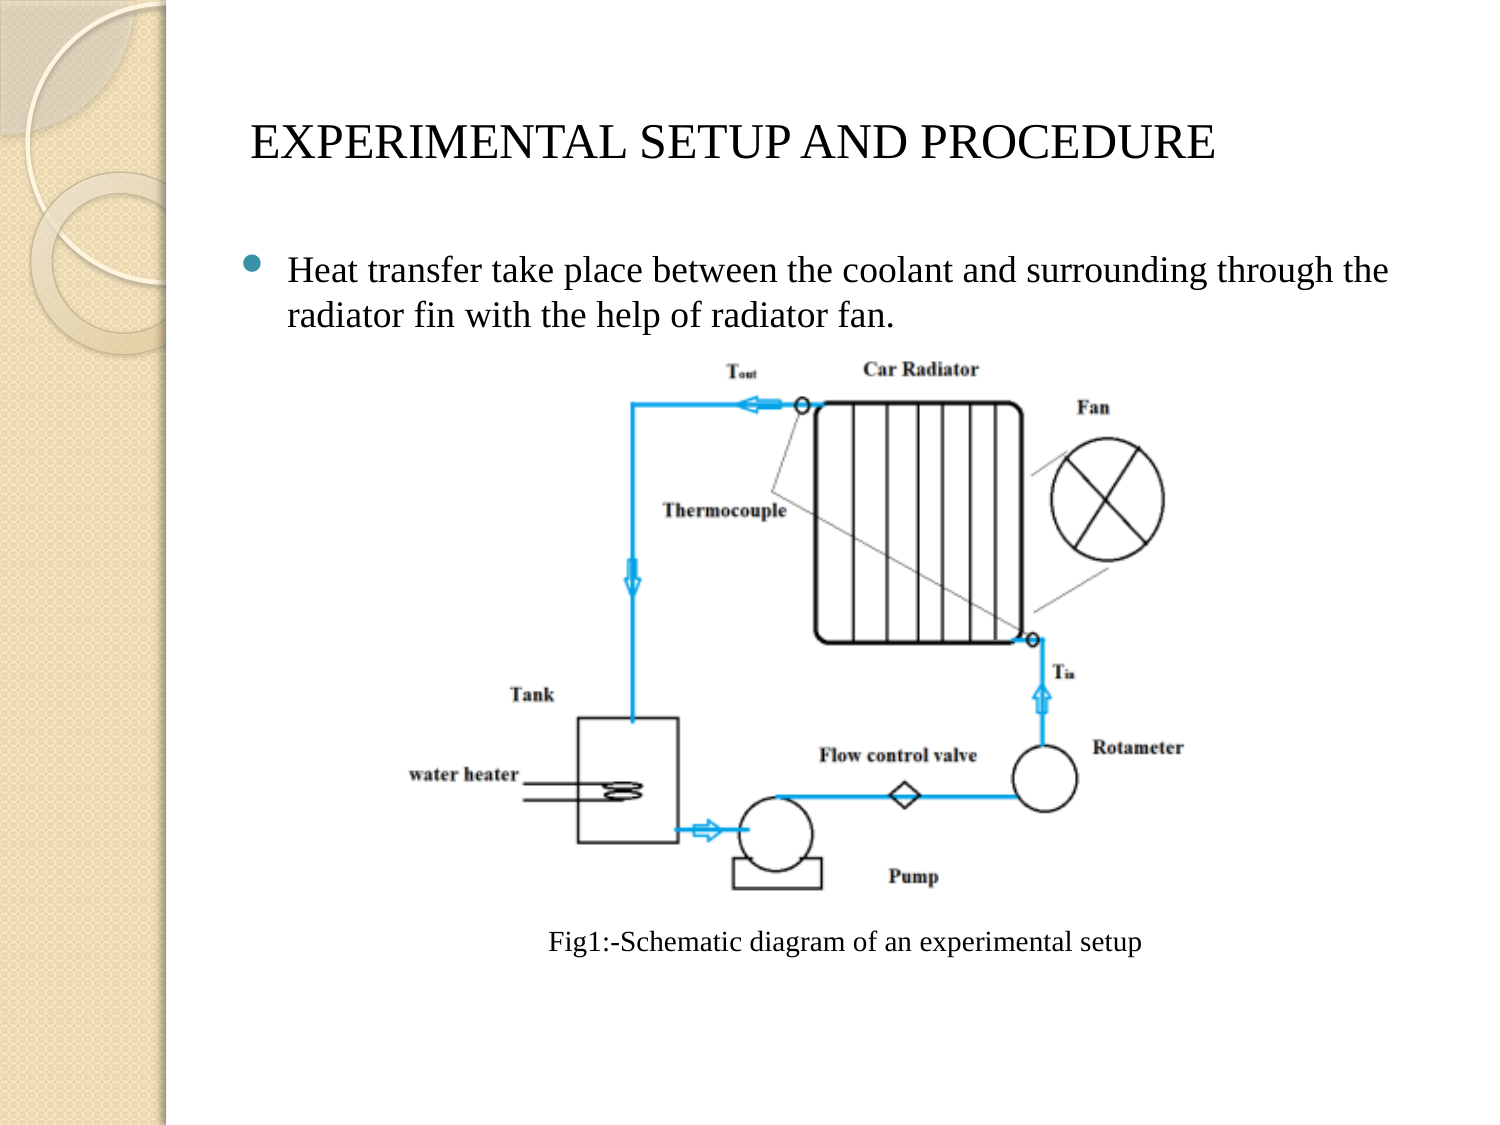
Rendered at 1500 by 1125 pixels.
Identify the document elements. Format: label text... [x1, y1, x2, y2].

title EXPERIMENTAL SETUP AND PROCEDURE [235, 45, 1466, 233]
list Heat transfer take place between the coolant and surrounding through the radiator fin with the help of radiator fan. Fig1:-Schematic diagram of an experimental setup [212, 237, 1466, 1125]
picture [299, 349, 1326, 901]
